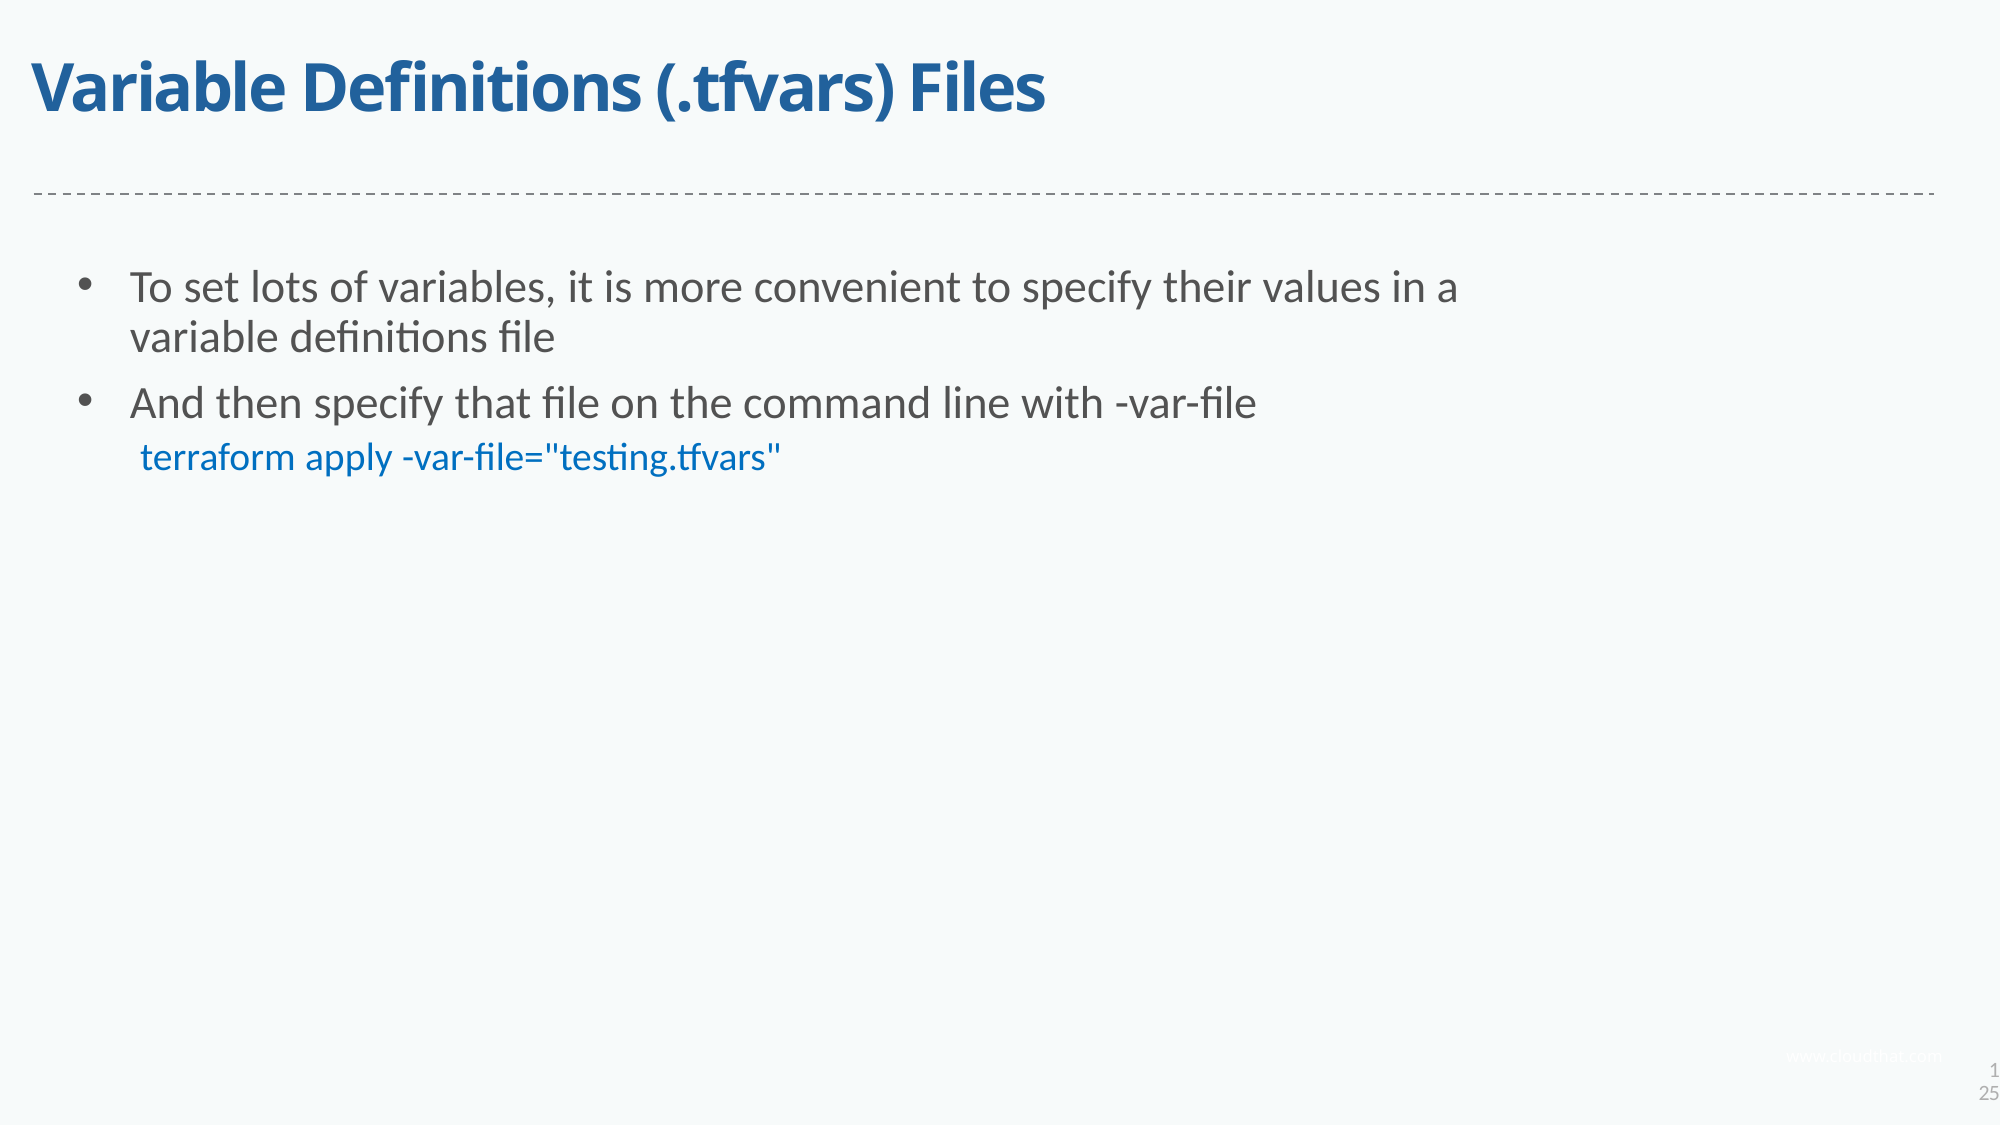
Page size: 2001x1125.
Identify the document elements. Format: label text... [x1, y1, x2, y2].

text_box To set lots of variables, it is more convenient to specify their values in a variable definitions file And then specify that file on the command line with -var-file terraform apply -var-file="testing.tfvars" [75, 253, 1474, 479]
slide_number 125 [1967, 755, 2000, 1125]
title Variable Definitions (.tfvars) Files [31, 44, 1935, 126]
